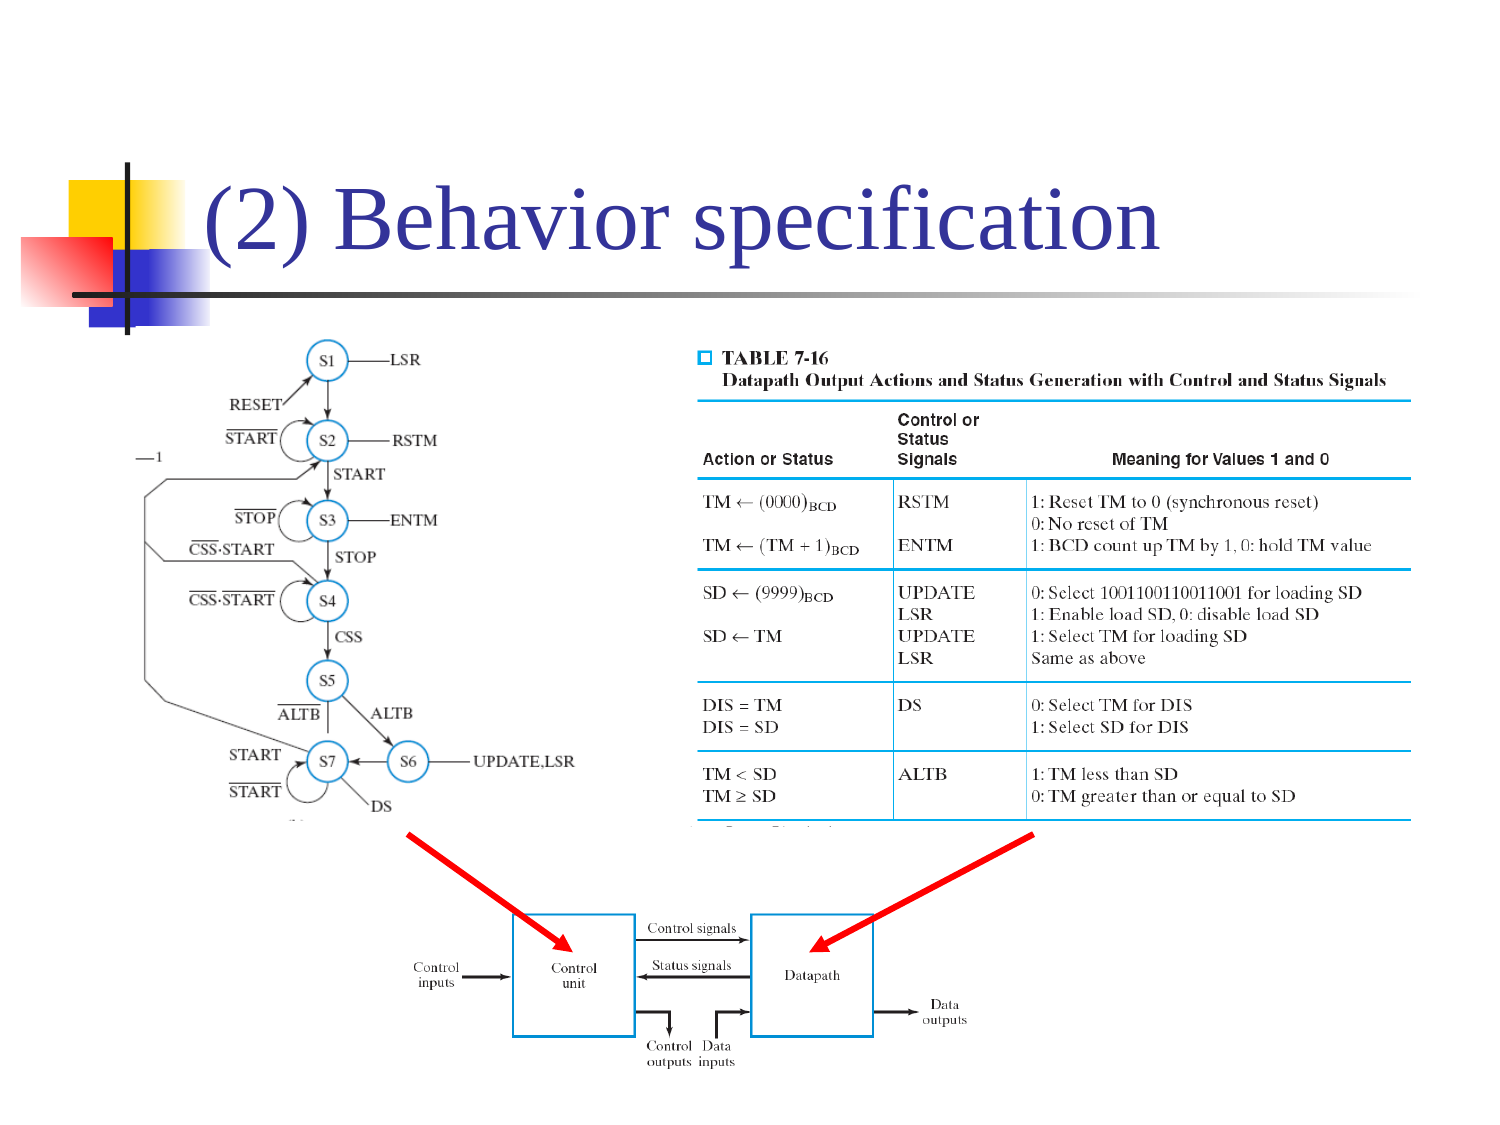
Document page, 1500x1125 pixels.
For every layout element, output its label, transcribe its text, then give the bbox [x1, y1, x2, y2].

picture [690, 337, 1421, 826]
picture [135, 326, 580, 821]
title (2) Behavior specification [188, 35, 1468, 275]
picture [407, 893, 981, 1075]
